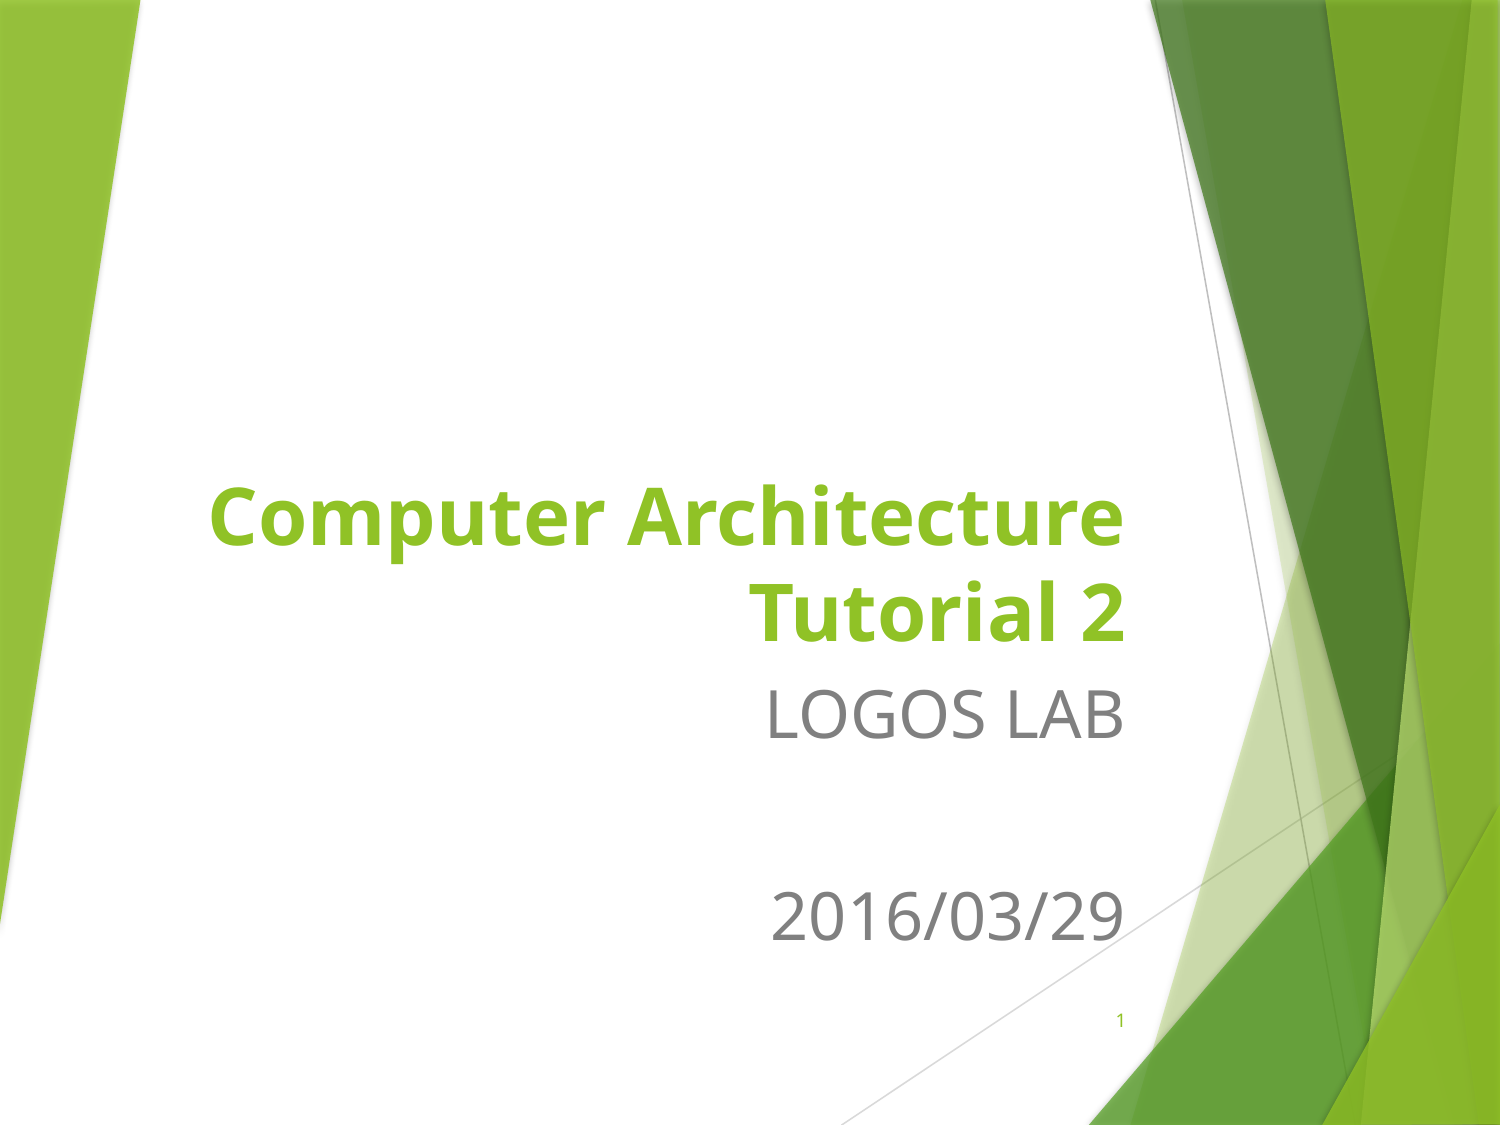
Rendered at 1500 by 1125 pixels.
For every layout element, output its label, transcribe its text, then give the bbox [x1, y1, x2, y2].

slide_number 1 [1057, 991, 1142, 1051]
subtitle LOGOS LAB 2016/03/29 [185, 664, 1142, 845]
title Computer Architecture Tutorial 2 [185, 394, 1142, 664]
